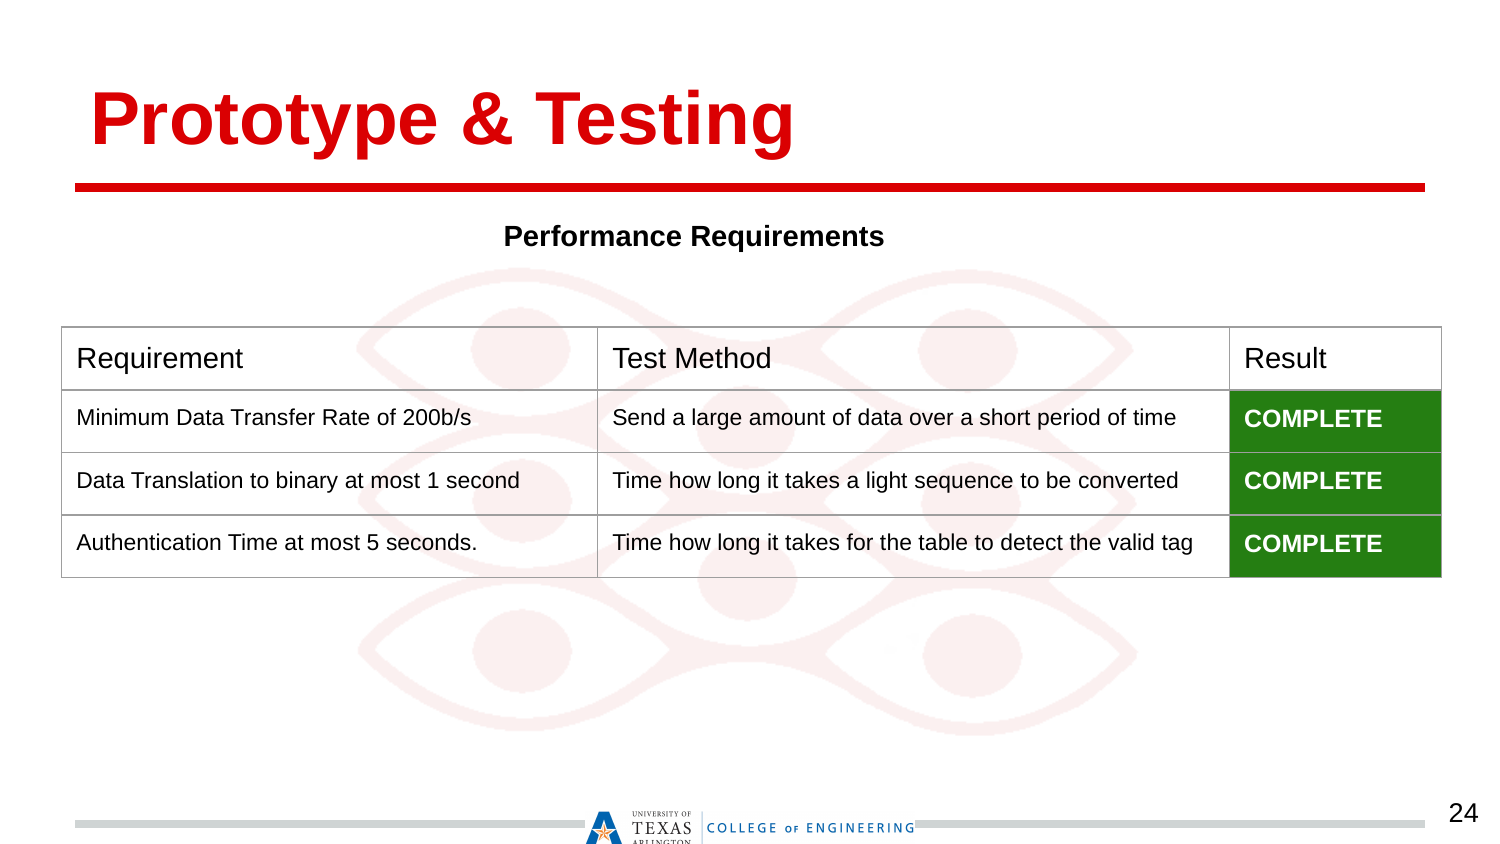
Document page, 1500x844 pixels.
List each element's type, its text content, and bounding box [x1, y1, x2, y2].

table_header Result [1230, 328, 1441, 389]
slide_number ‹#› [1403, 779, 1494, 844]
table_cell COMPLETE [1230, 516, 1441, 577]
table_cell Data Translation to binary at most 1 second [62, 453, 597, 514]
text_box Performance Requirements [331, 202, 1058, 254]
table_header Requirement [62, 328, 597, 389]
table_cell Authentication Time at most 5 seconds. [62, 516, 597, 577]
picture [585, 811, 915, 844]
table_cell Send a large amount of data over a short period of time [598, 391, 1229, 452]
table_cell Minimum Data Transfer Rate of 200b/s [62, 391, 597, 452]
table_cell COMPLETE [1230, 453, 1441, 514]
table_header Test Method [598, 328, 1229, 389]
table_cell Time how long it takes for the table to detect the valid tag [598, 516, 1229, 577]
table_cell COMPLETE [1230, 391, 1441, 452]
title Prototype & Testing [75, 33, 1425, 175]
table_cell Time how long it takes a light sequence to be converted [598, 453, 1229, 514]
